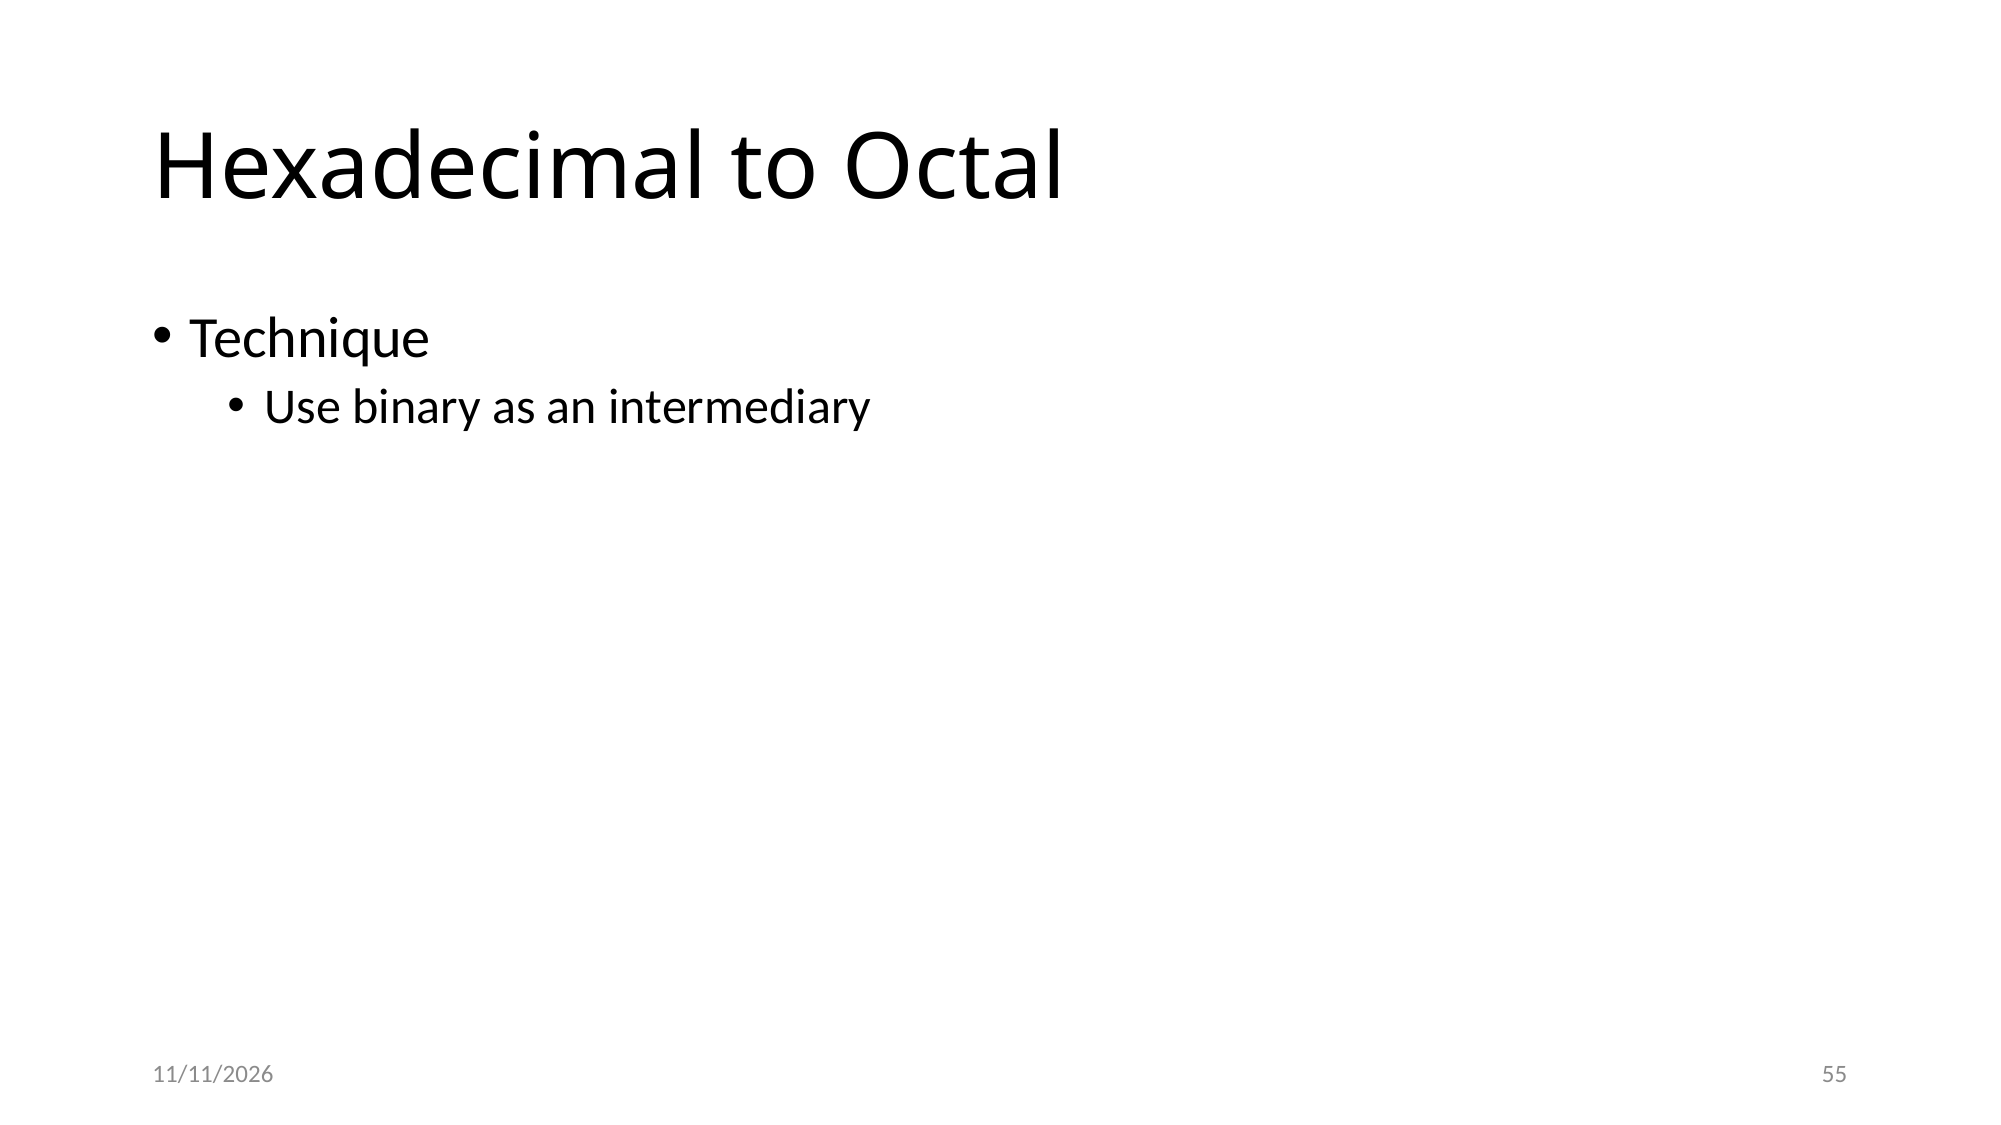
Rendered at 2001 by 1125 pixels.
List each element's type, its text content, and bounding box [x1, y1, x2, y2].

title Hexadecimal to Octal [137, 59, 1863, 278]
list Technique Use binary as an intermediary [137, 299, 1863, 1014]
slide_number 55 [1412, 1042, 1863, 1103]
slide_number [137, 1042, 588, 1103]
